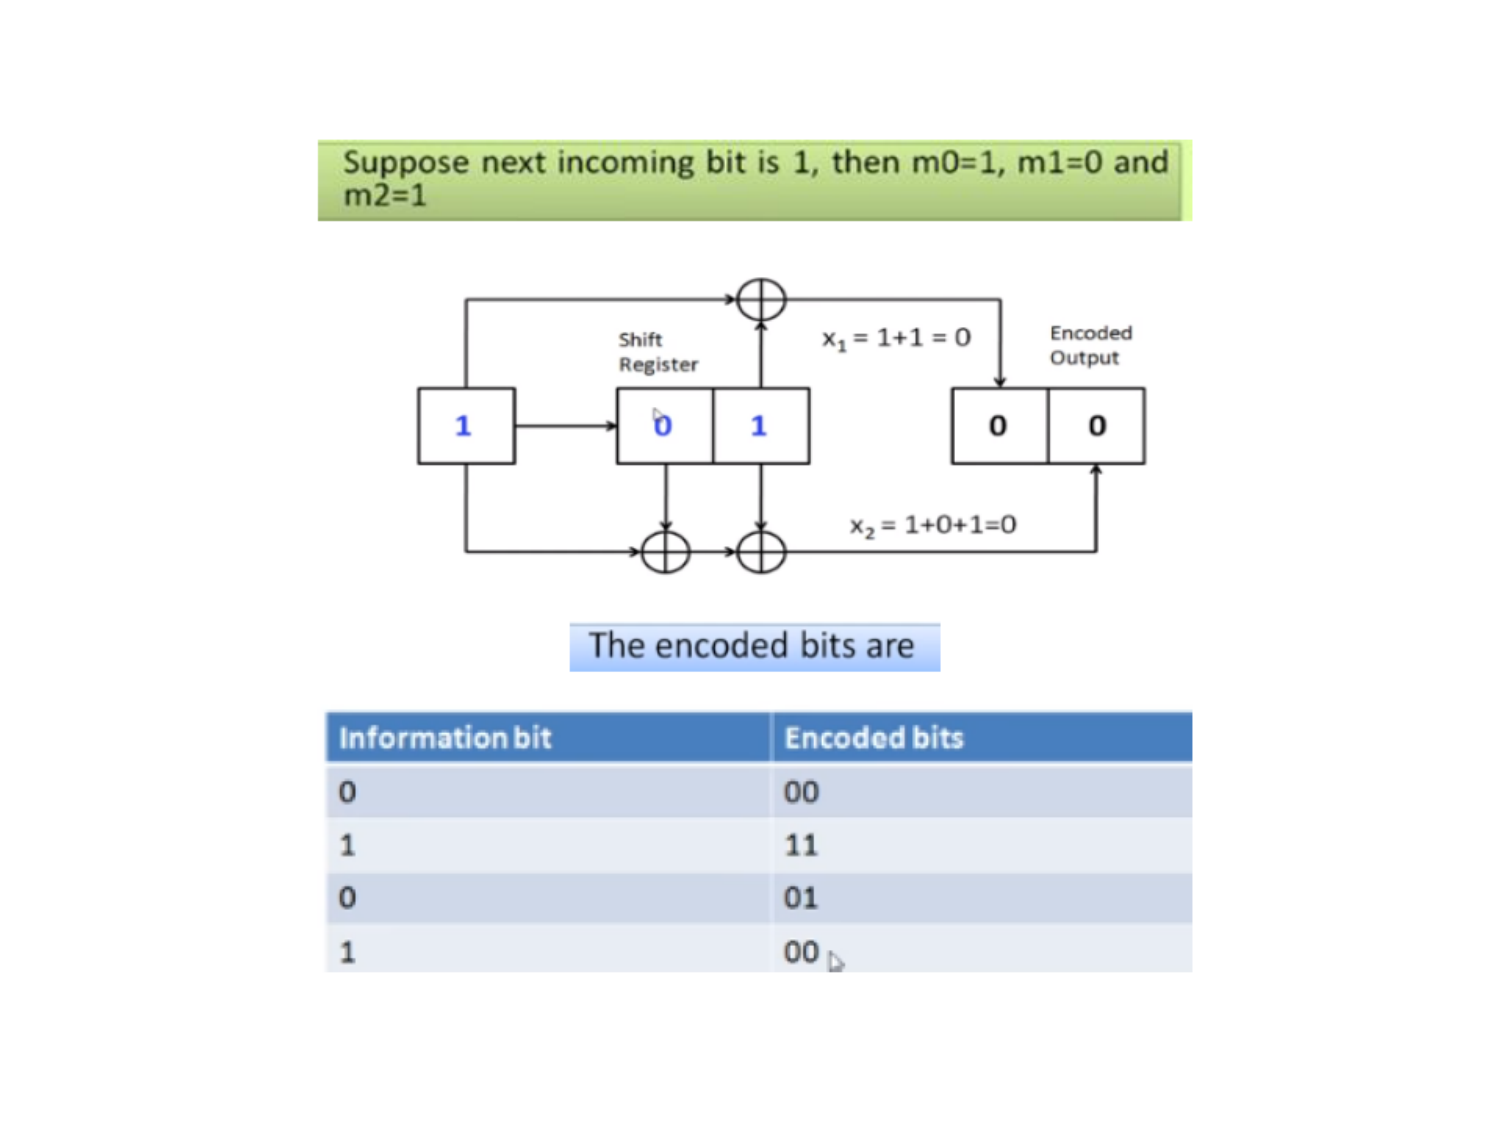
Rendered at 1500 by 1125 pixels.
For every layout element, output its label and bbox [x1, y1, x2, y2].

picture [154, 104, 1346, 1021]
